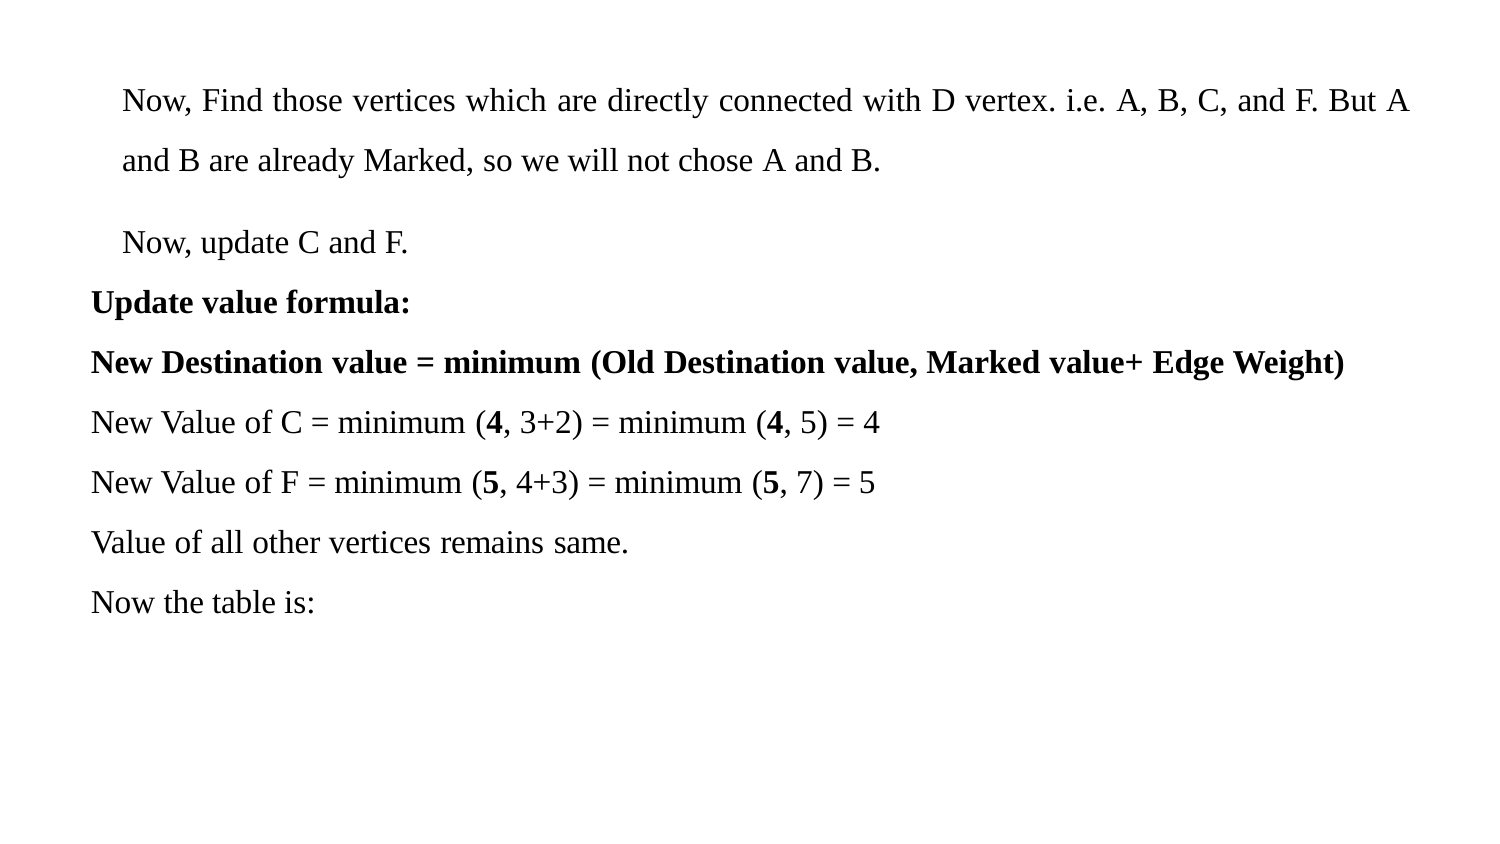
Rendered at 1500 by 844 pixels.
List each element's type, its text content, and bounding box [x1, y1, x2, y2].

text_box Now, Find those vertices which are directly connected with D vertex. i.e. A, B, C, and F. But A and B are already Marked, so we will not chose A and B. Now, update C and F. Update value formula: New Destination value = minimum (Old Destination value, Marked value+ Edge Weight) New Value of C = minimum (4, 3+2) = minimum (4, 5) = 4 New Value of F = minimum (5, 4+3) = minimum (5, 7) = 5 Value of all other vertices remains same. Now the table is: [88, 55, 1424, 621]
